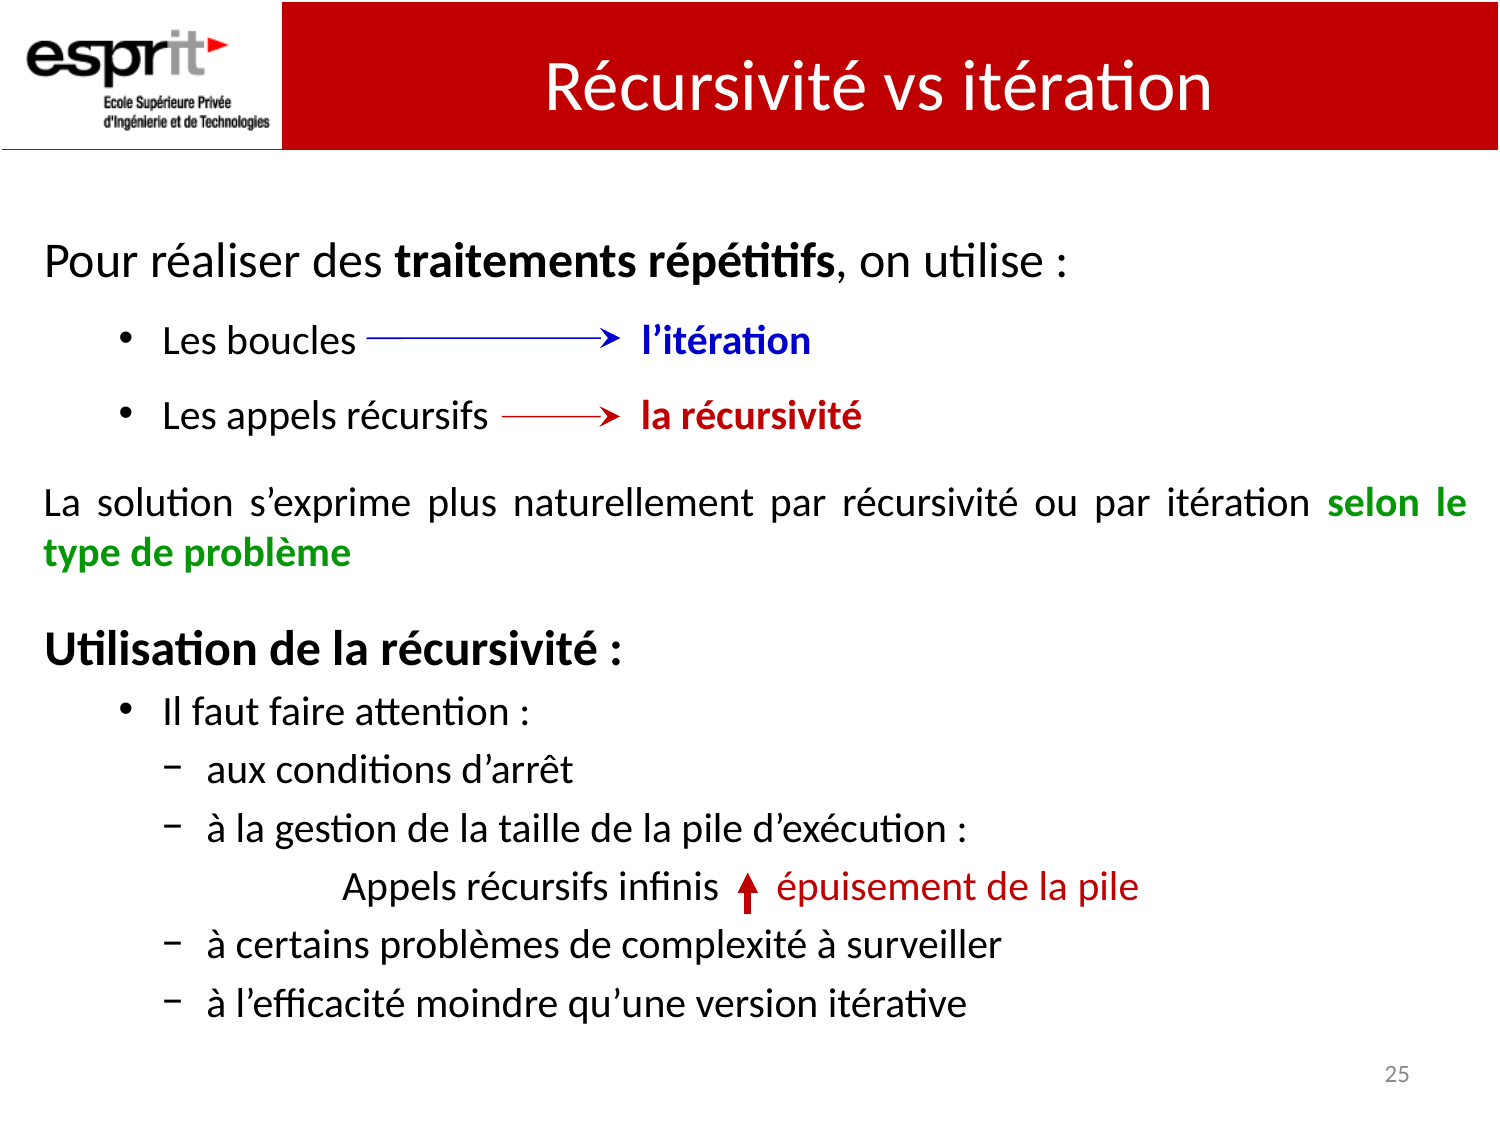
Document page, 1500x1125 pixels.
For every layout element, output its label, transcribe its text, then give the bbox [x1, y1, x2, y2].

text_box Récursivité vs itération [454, 29, 1237, 133]
picture [0, 0, 282, 150]
text_box Pour réaliser des traitements répétitifs, on utilise : Les boucles l’itération Les appels récursifs la récursivité La solution s’exprime plus naturellement par récursivité ou par itération selon le type de problème Utilisation de la récursivité : Il faut faire attention : aux conditions d’arrêt à la gestion de la taille de la pile d’exécution : Appels récursifs infinis épuisement de la pile à certains problèmes de complexité à surveiller à l’efficacité moindre qu’une version itérative [0, 189, 1483, 1125]
text_box [282, 0, 1500, 153]
